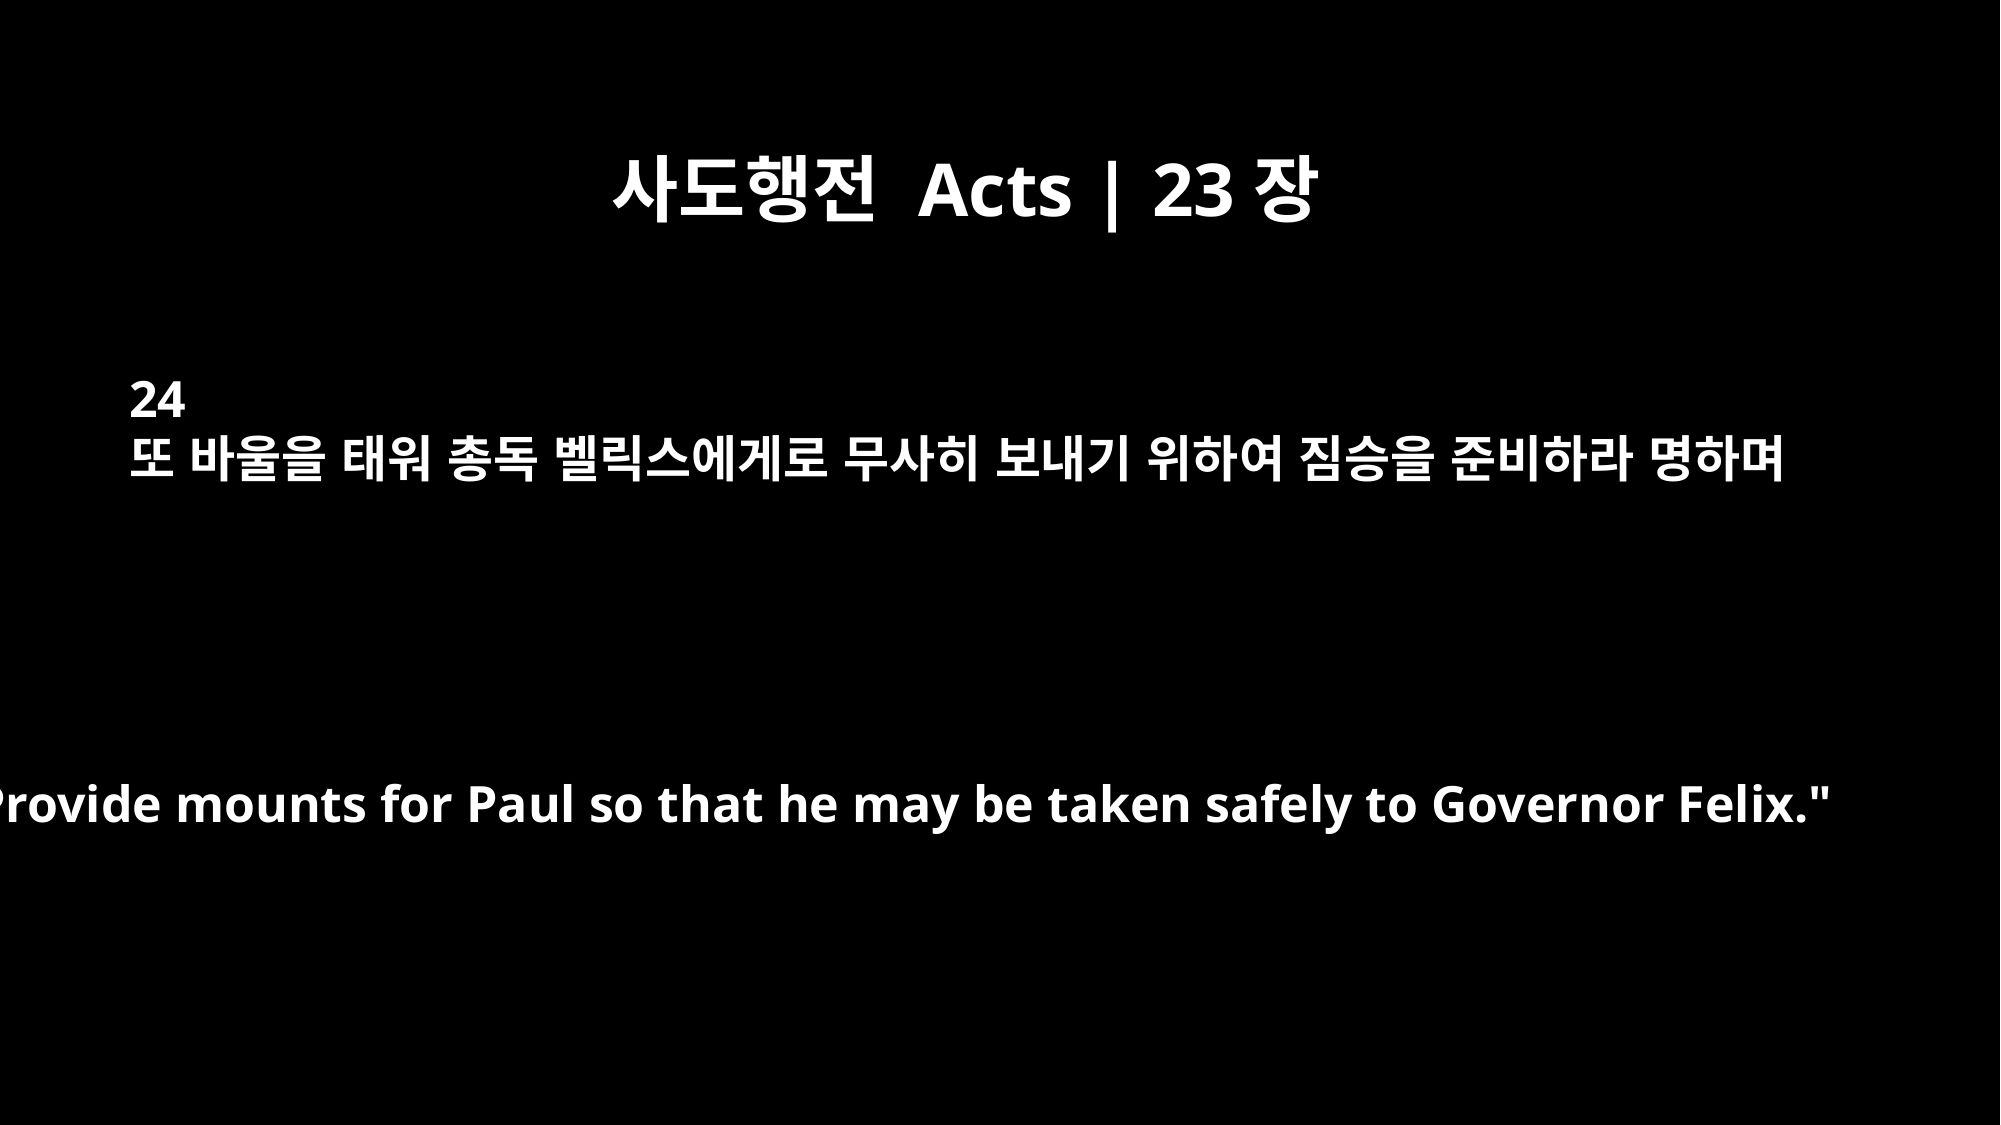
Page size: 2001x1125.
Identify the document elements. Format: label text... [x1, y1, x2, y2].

text_box Provide mounts for Paul so that he may be taken safely to Governor Felix." [0, 764, 1848, 840]
text_box 사도행전 Acts | 23장 [596, 136, 1336, 239]
text_box 24 또 바울을 태워 총독 벨릭스에게로 무사히 보내기 위하여 짐승을 준비하라 명하며 [114, 359, 1803, 495]
